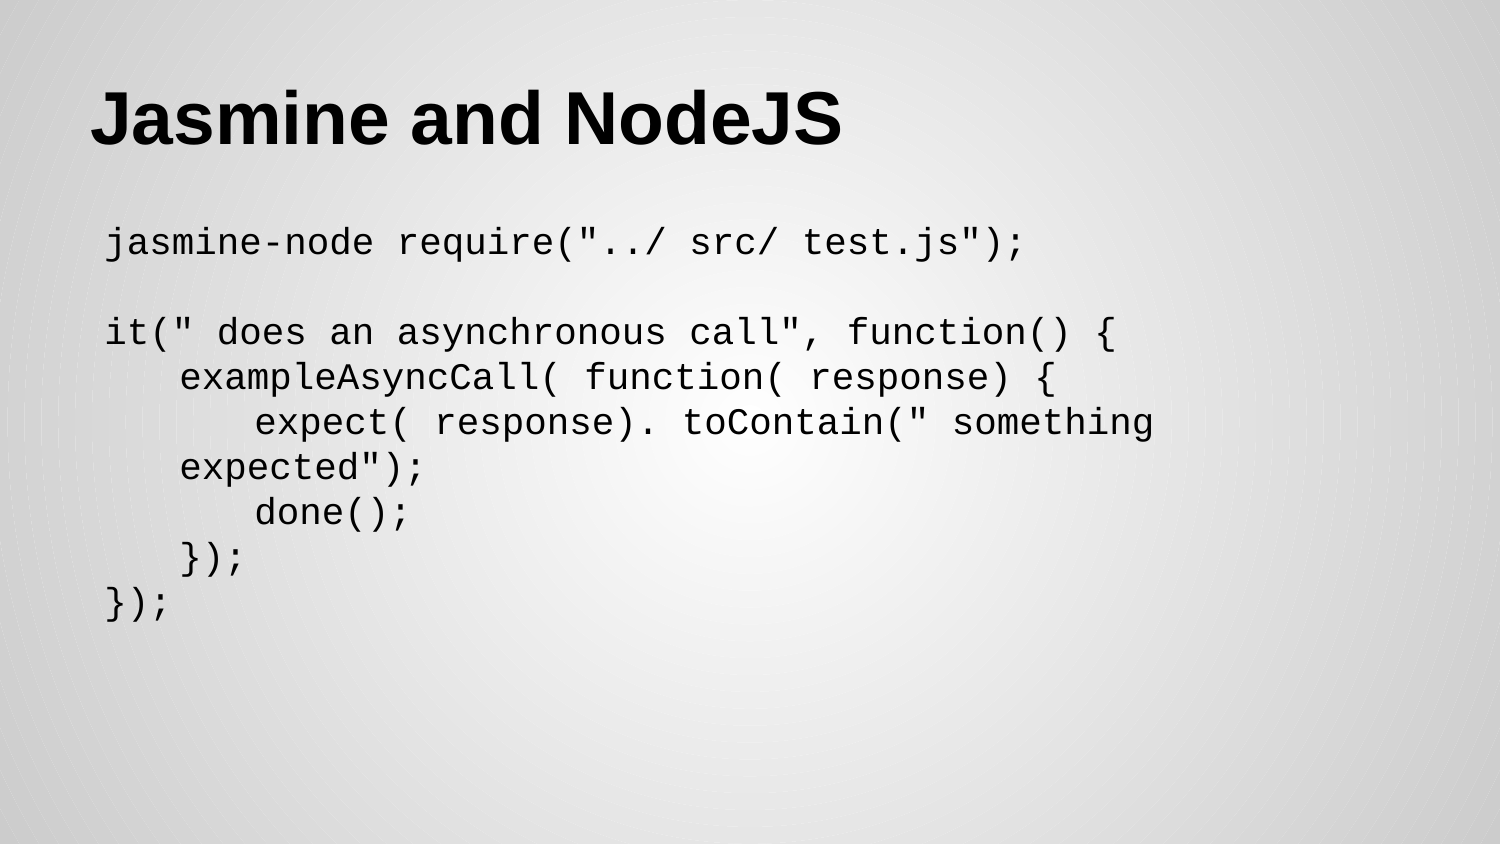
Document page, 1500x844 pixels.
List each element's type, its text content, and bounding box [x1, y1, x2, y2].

title Jasmine and NodeJS [75, 33, 1425, 175]
list jasmine-node require("../ src/ test.js"); it(" does an asynchronous call", function() { exampleAsyncCall( function( response) { expect( response). toContain(" something expected"); done(); }); }); [0, 202, 1425, 814]
